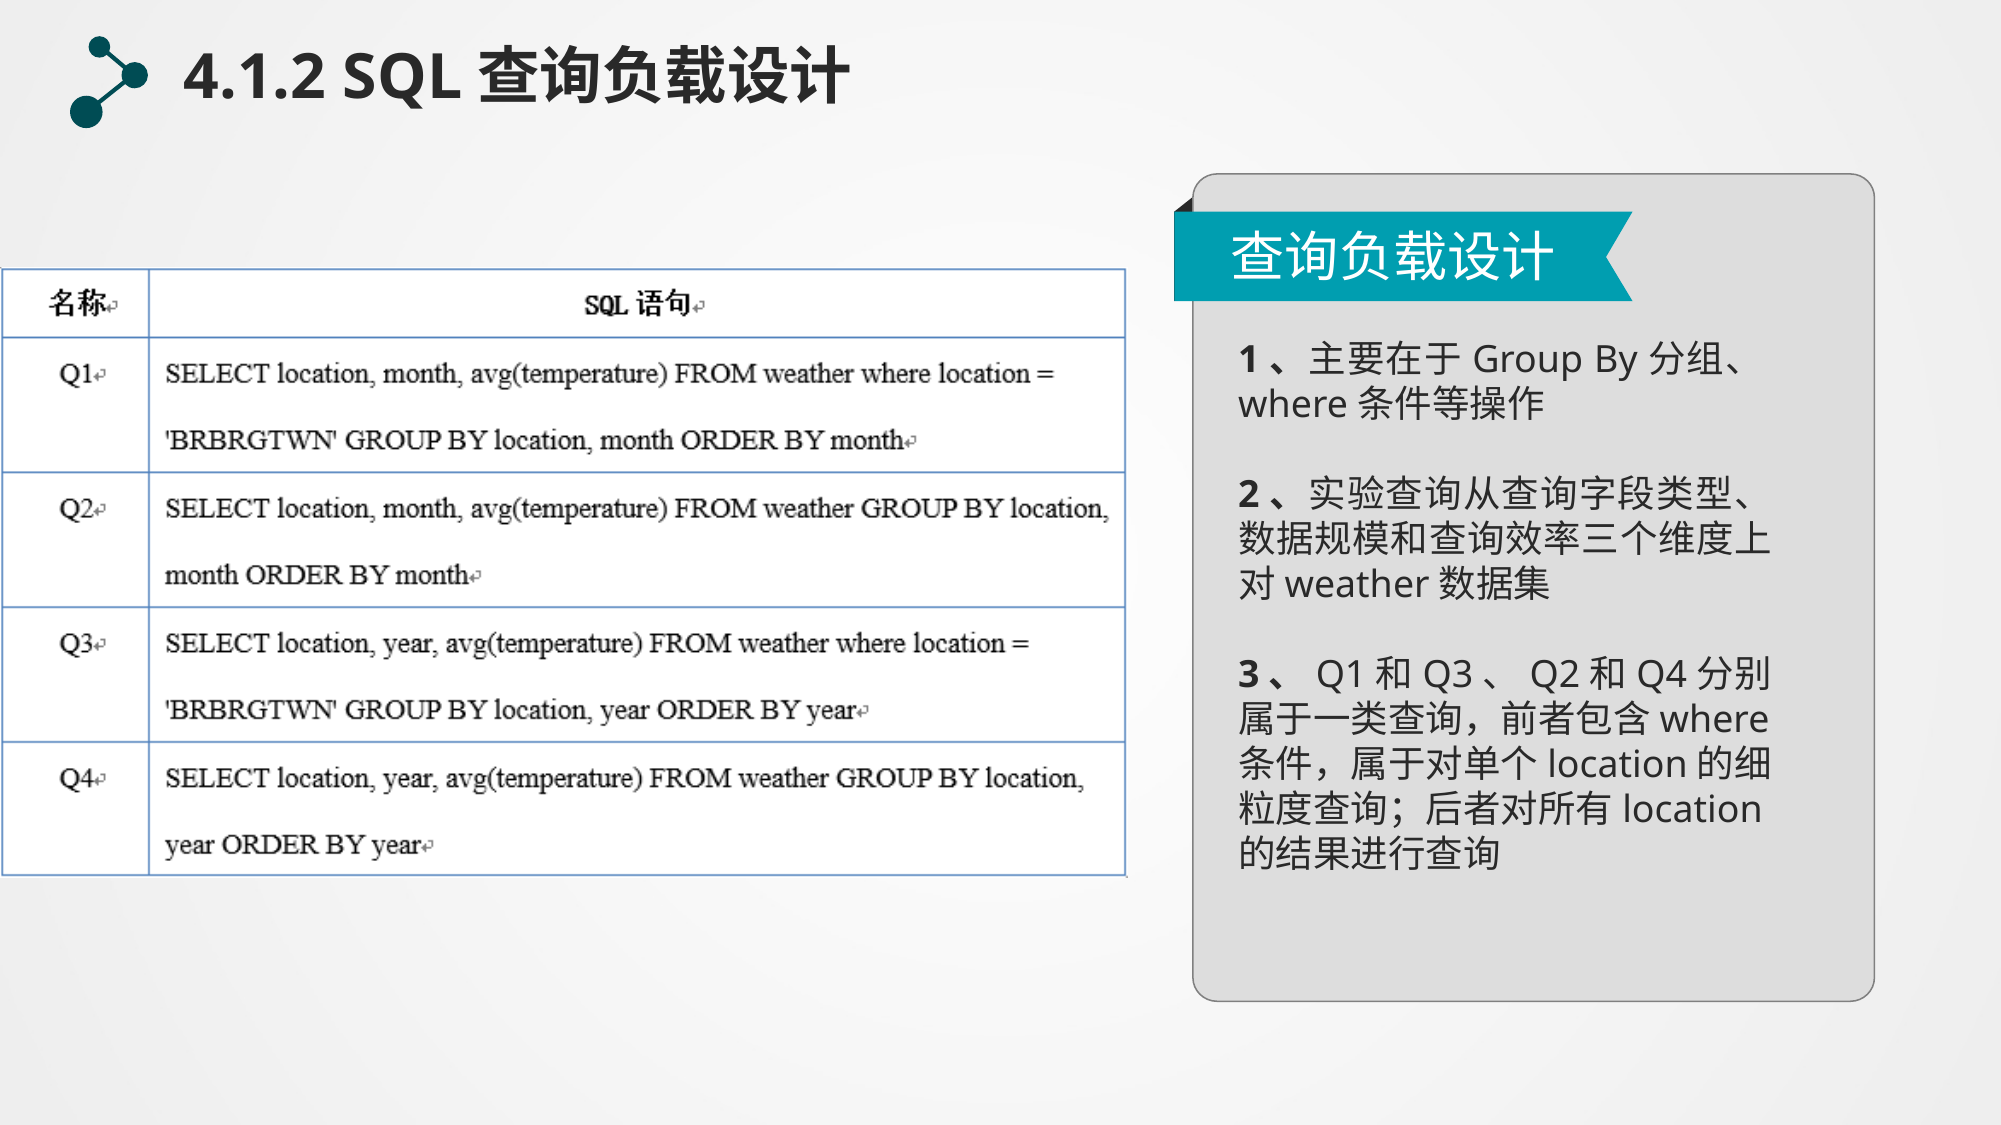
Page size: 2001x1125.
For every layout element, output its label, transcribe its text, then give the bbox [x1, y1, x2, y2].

picture [0, 0, 2001, 1125]
text_box [1175, 197, 1192, 211]
text_box 1、主要在于Group By分组、where条件等操作 2、实验查询从查询字段类型、数据规模和查询效率三个维度上对weather数据集 3、Q1和Q3、Q2和Q4分别属于一类查询，前者包含where条件，属于对单个location的细粒度查询；后者对所有location的结果进行查询 [1223, 327, 1787, 883]
text_box 查询负载设计 [1215, 214, 1581, 295]
text_box [1174, 211, 1633, 302]
text_box 4.1.2 SQL查询负载设计 [169, 28, 868, 119]
text_box [70, 36, 148, 129]
text_box [1192, 173, 1875, 1002]
